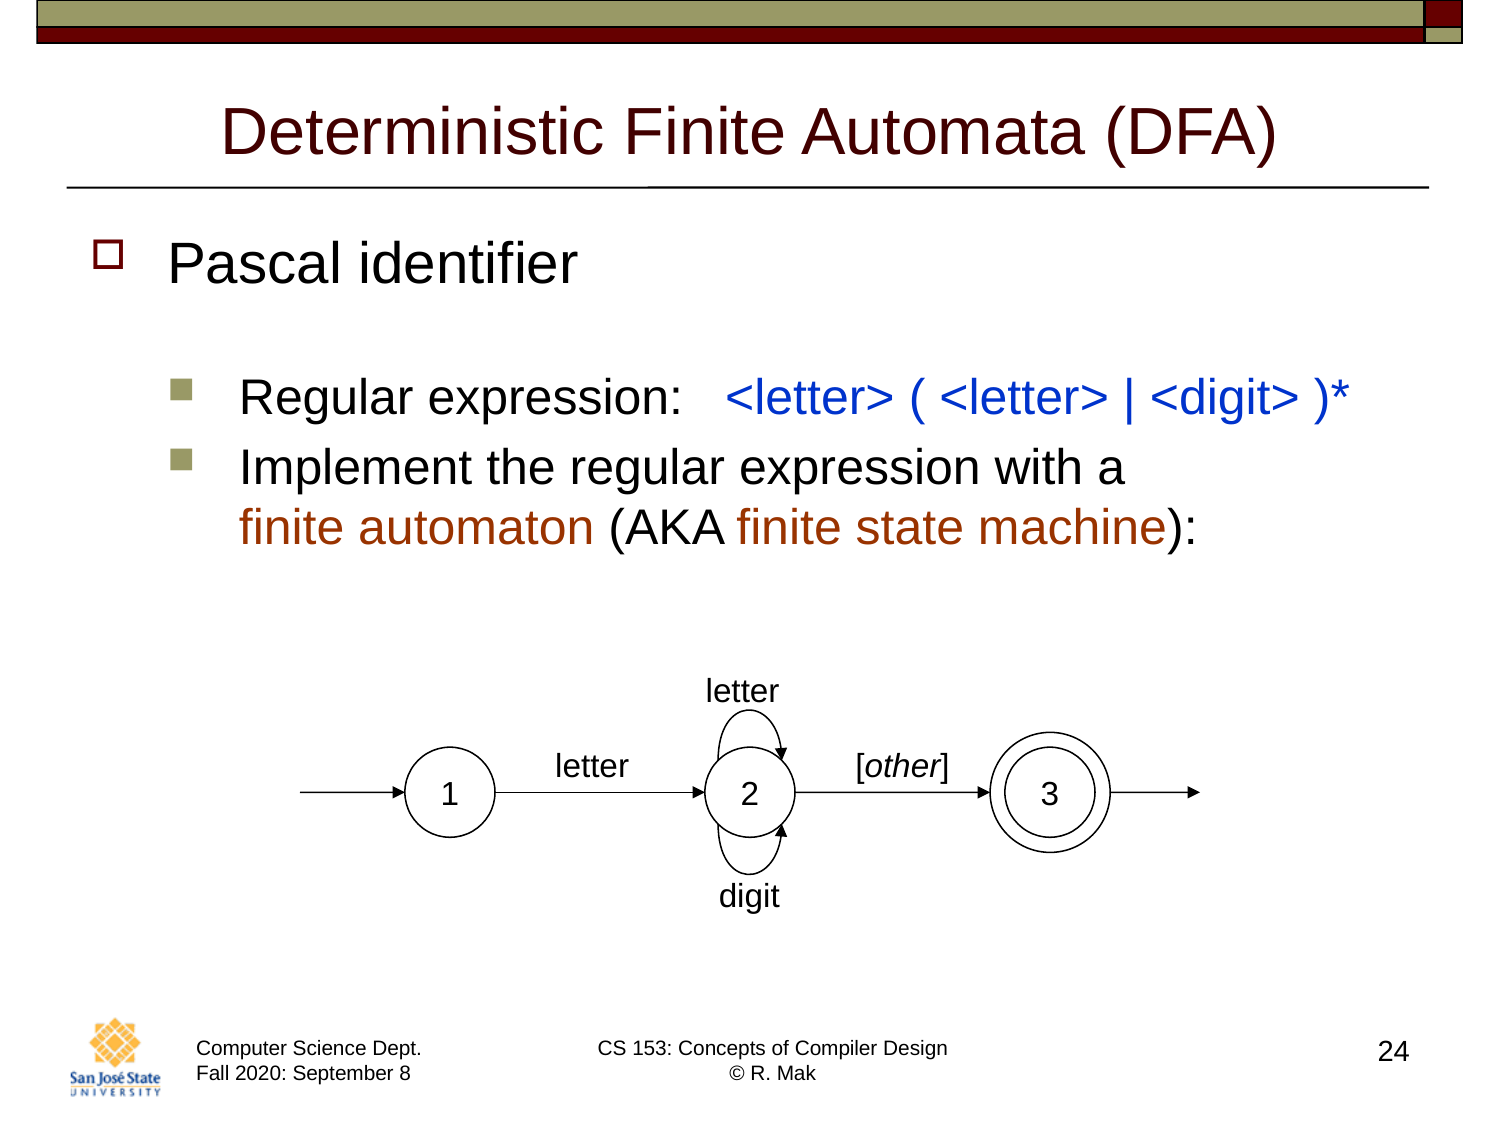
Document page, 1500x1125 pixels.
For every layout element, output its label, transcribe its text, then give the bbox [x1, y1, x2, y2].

picture [60, 1012, 166, 1112]
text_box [299, 661, 1201, 923]
slide_number 24 [1112, 1025, 1425, 1100]
list Pascal identifier Regular expression: <letter> ( <letter> | <digit> )* Implement the regular expression with a finite automaton (AKA finite state machine): [75, 217, 1425, 563]
title Deterministic Finite Automata (DFA) [75, 67, 1425, 175]
